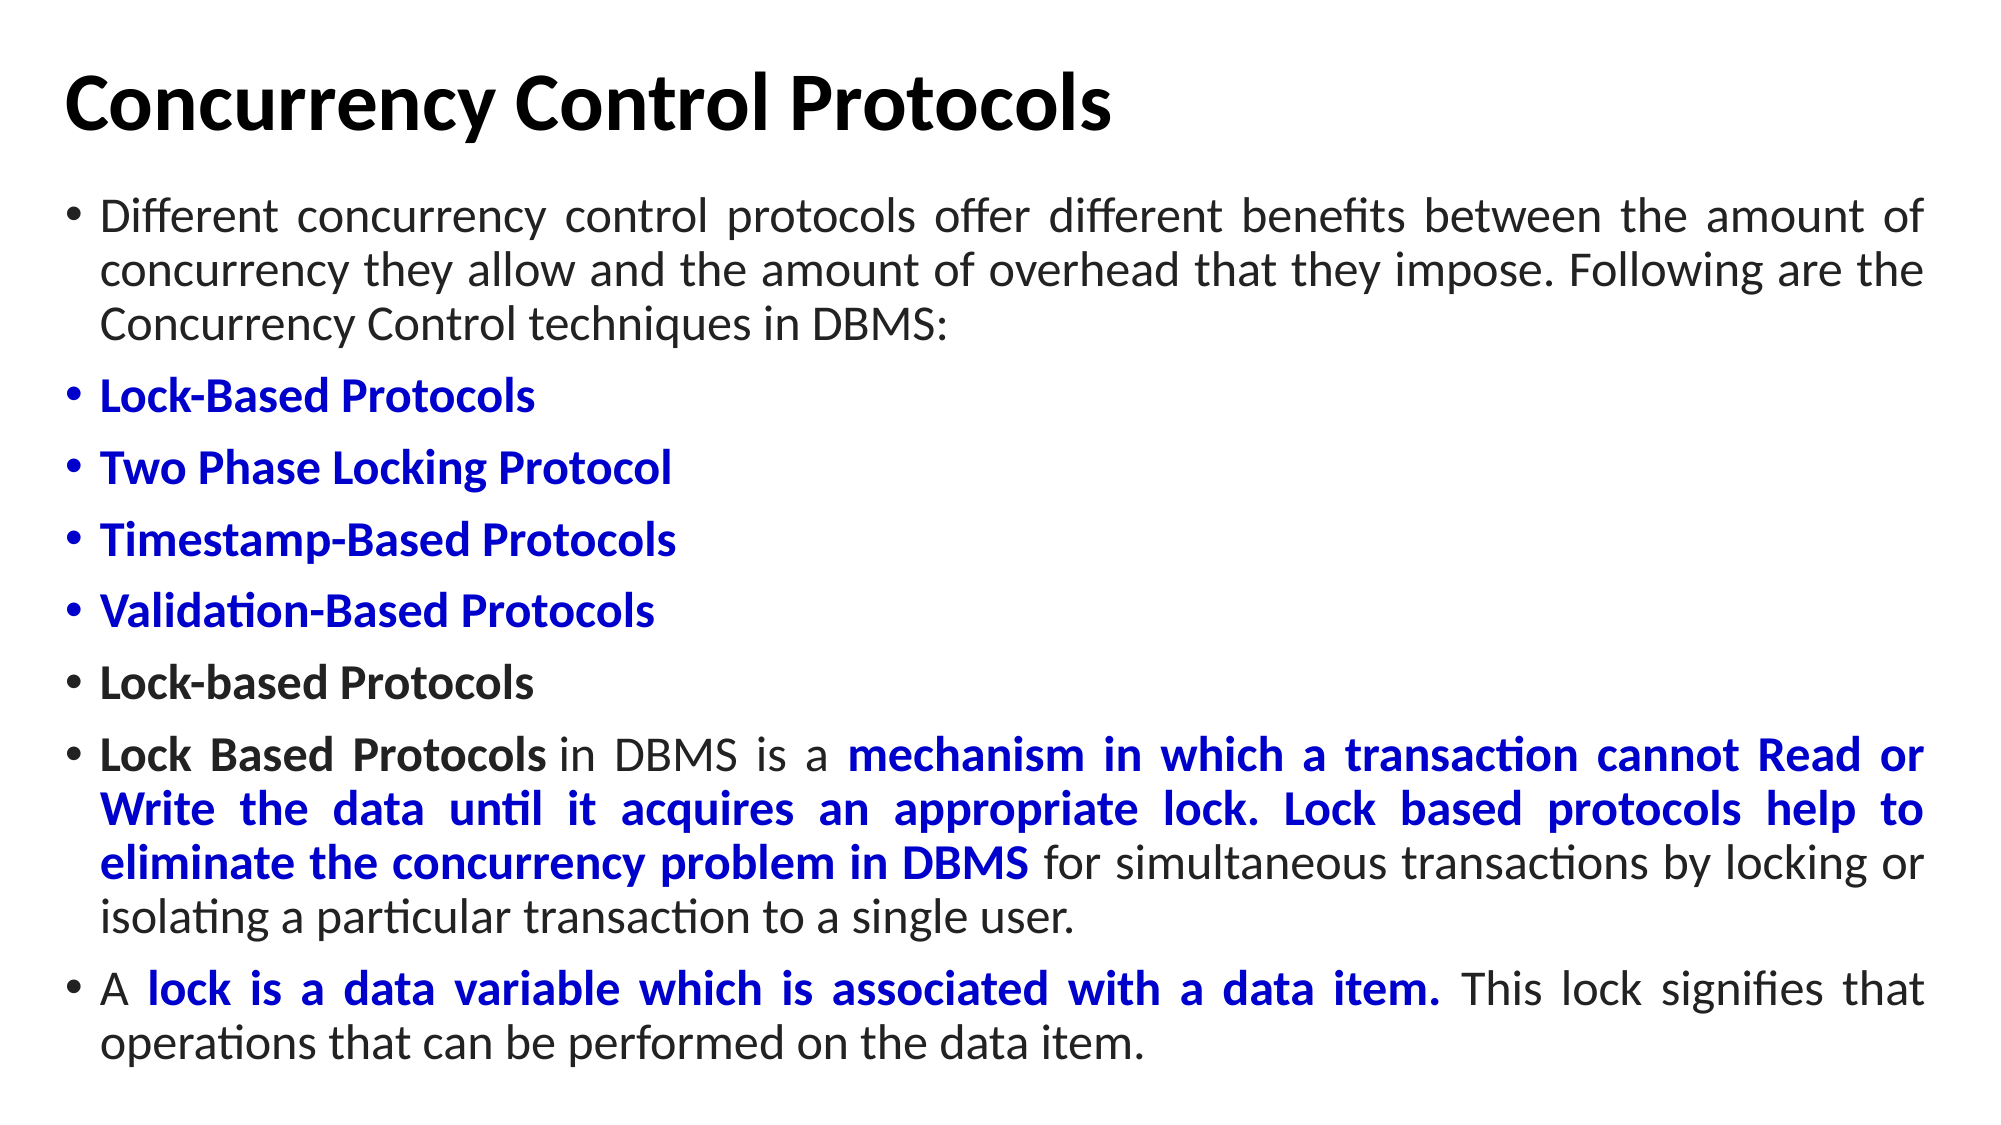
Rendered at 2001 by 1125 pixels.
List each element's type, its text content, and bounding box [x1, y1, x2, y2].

title Concurrency Control Protocols [50, 46, 1775, 162]
list Different concurrency control protocols offer different benefits between the amount of concurrency they allow and the amount of overhead that they impose. Following are the Concurrency Control techniques in DBMS: Lock-Based Protocols Two Phase Locking Protocol Timestamp-Based Protocols Validation-Based Protocols Lock-based Protocols Lock Based Protocols in DBMS is a mechanism in which a transaction cannot Read or Write the data until it acquires an appropriate lock. Lock based protocols help to eliminate the concurrency problem in DBMS for simultaneous transactions by locking or isolating a particular transaction to a single user. A lock is a data variable which is associated with a data item. This lock signifies that operations that can be performed on the data item. [50, 181, 1941, 1079]
